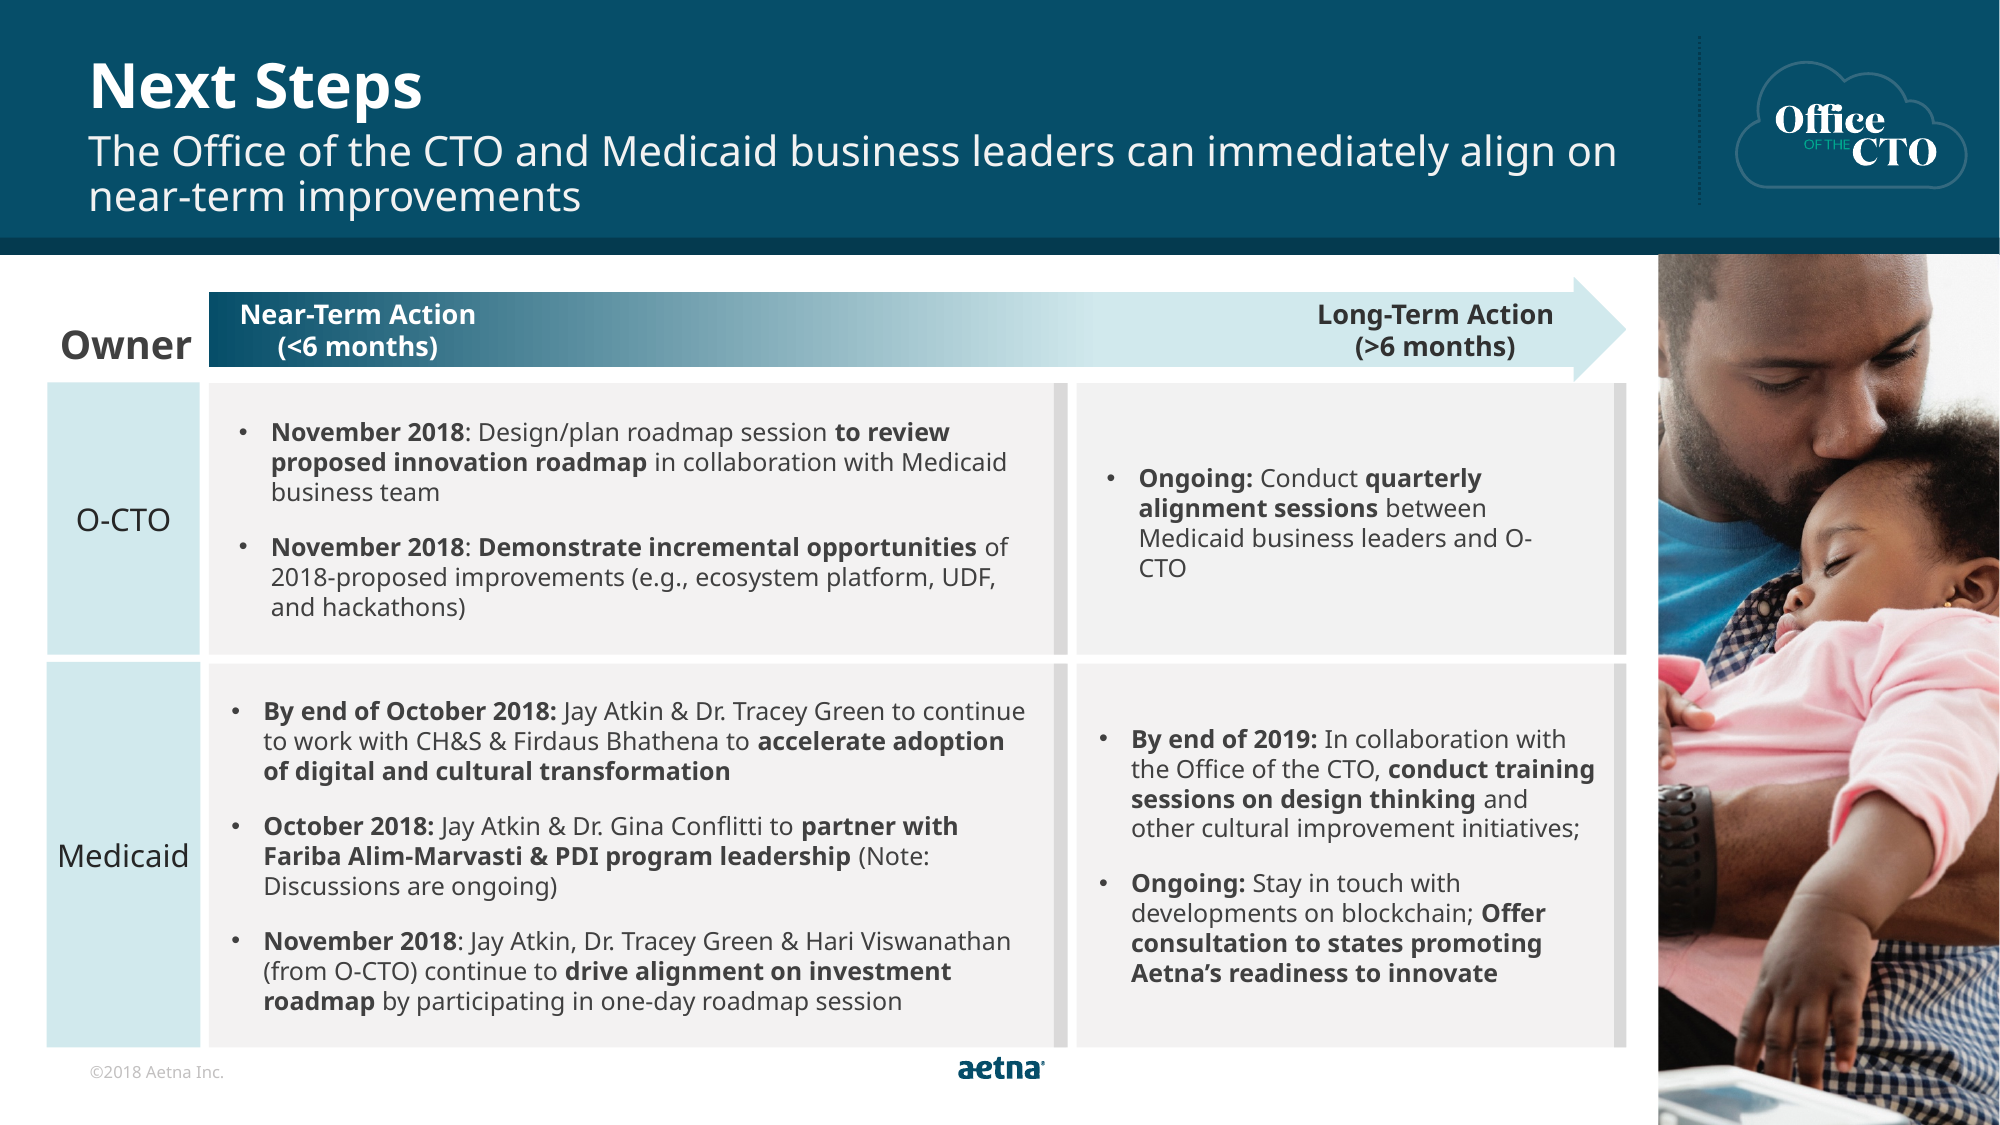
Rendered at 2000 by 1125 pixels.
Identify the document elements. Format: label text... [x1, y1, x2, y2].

picture [89, 137, 110, 141]
picture [223, 135, 233, 141]
picture [328, 135, 338, 141]
picture [1658, 255, 2000, 1125]
list The Office of the CTO and Medicaid business leaders can immediately align on near-term improvements [73, 141, 1663, 211]
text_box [35, 276, 1627, 1048]
picture [430, 136, 447, 141]
picture [450, 137, 471, 141]
title Next Steps [73, 50, 1663, 129]
picture [209, 135, 219, 141]
picture [178, 136, 197, 141]
picture [478, 136, 498, 141]
